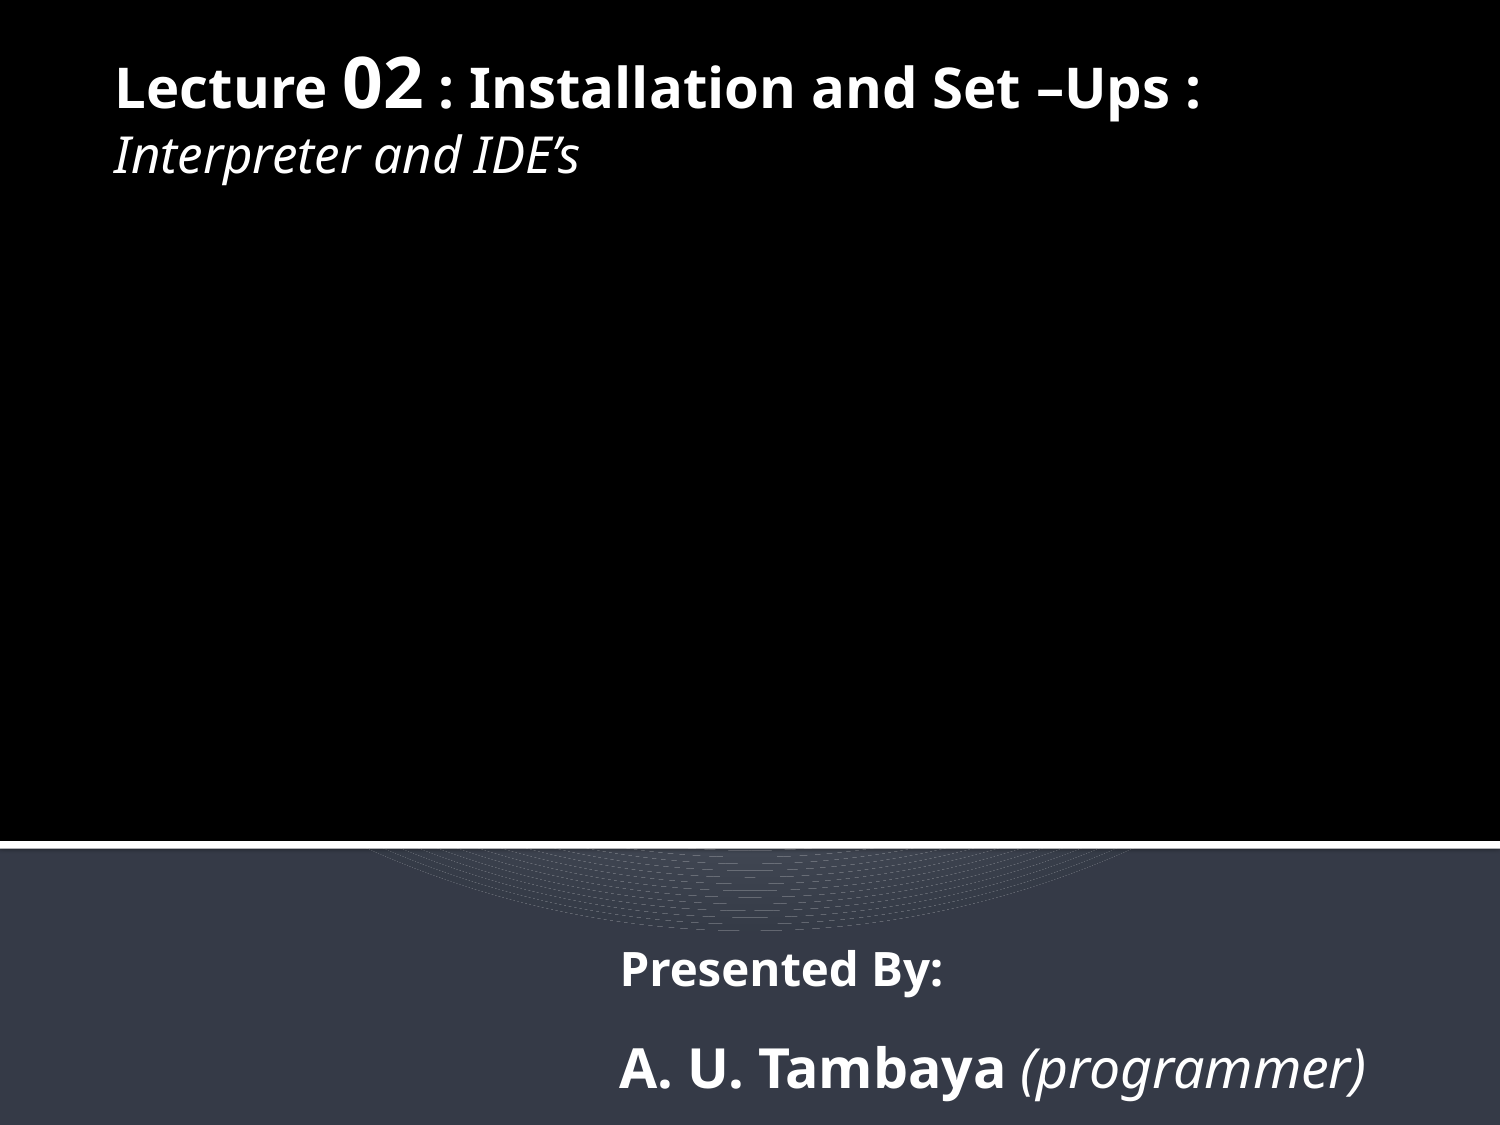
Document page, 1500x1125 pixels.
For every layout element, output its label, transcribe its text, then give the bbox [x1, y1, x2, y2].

subtitle Presented By: A. U. Tambaya (programmer) [600, 900, 1500, 1100]
title Lecture 02 : Installation and Set –Ups : Interpreter and IDE’s [99, 37, 1425, 312]
